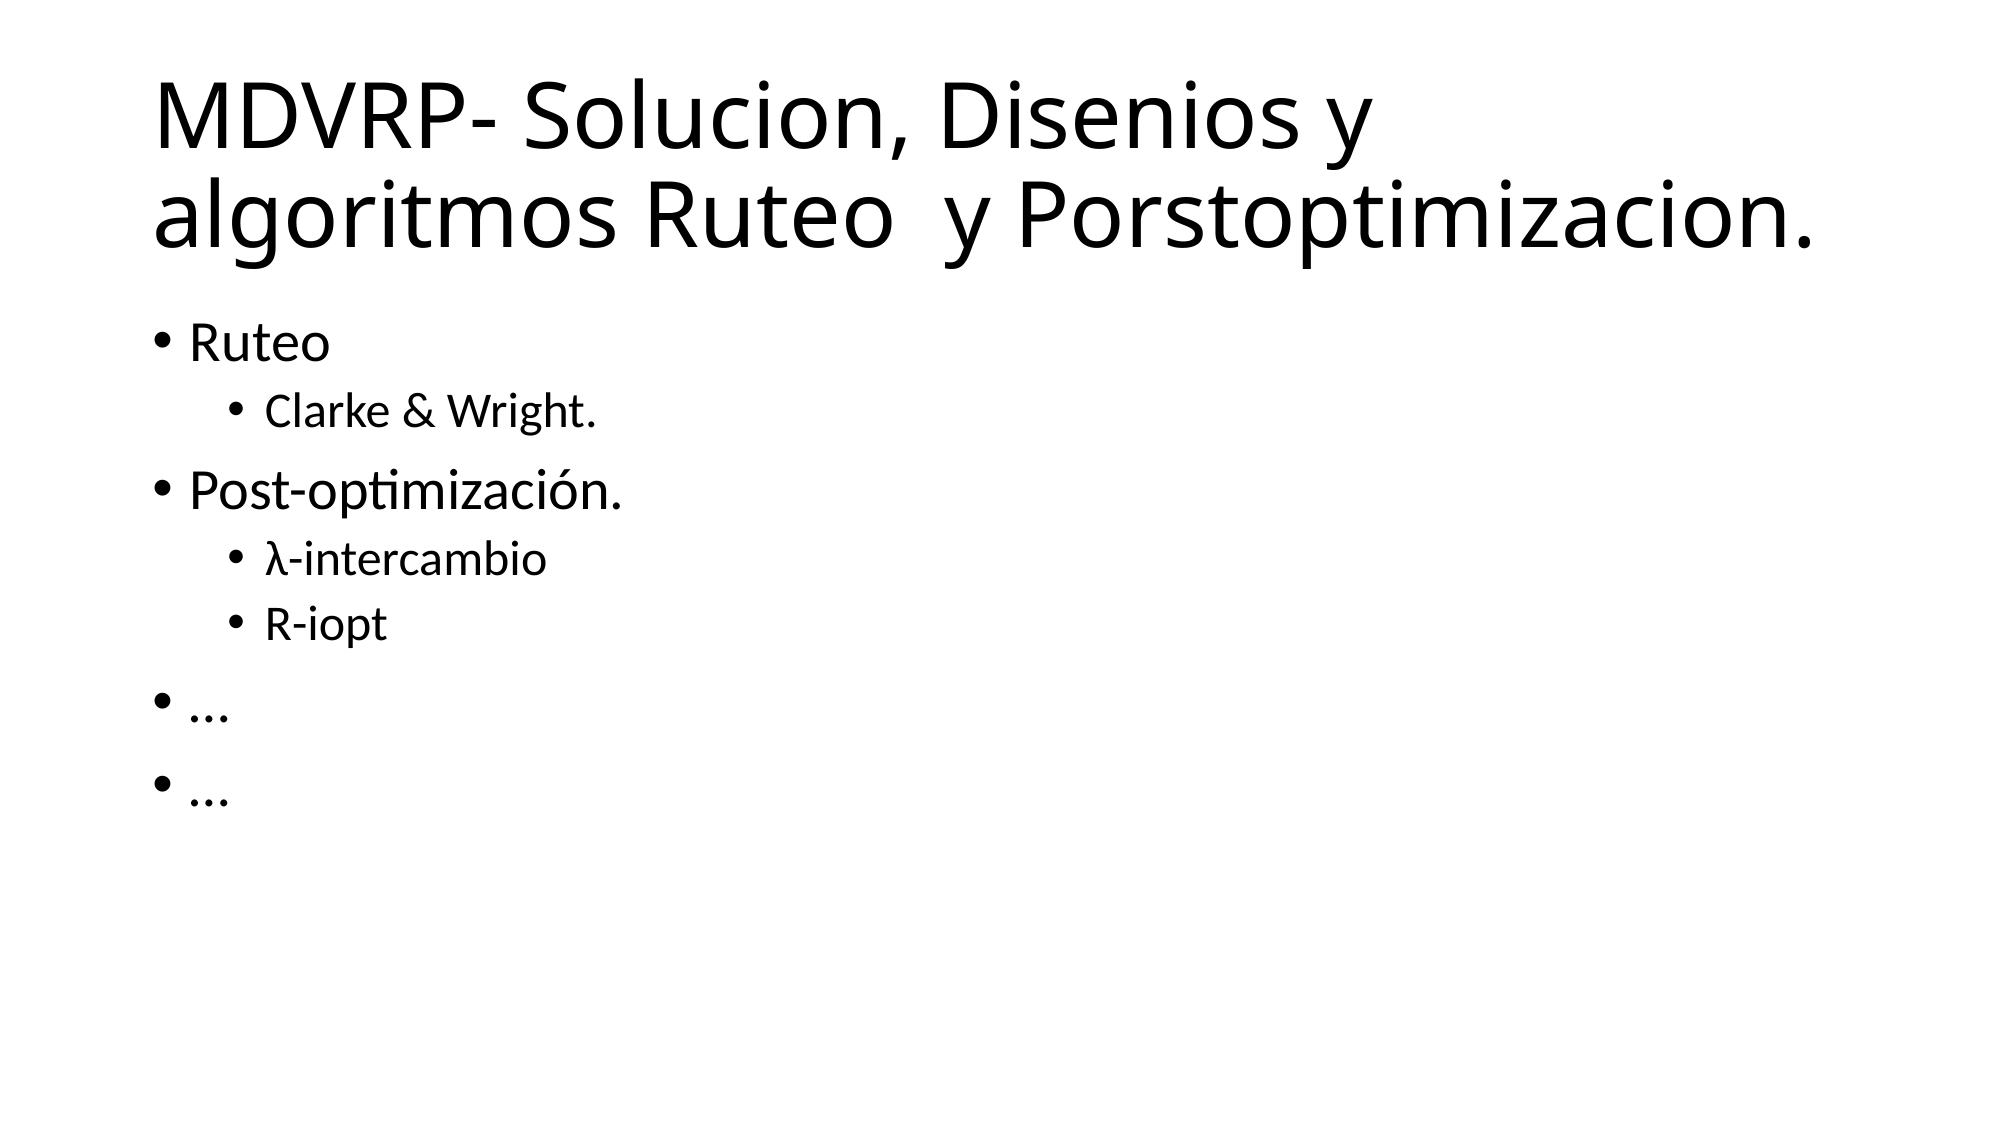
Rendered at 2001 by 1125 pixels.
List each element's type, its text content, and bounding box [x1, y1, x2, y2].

title MDVRP- Solucion, Disenios y algoritmos Ruteo y Porstoptimizacion. [137, 59, 1863, 278]
list Ruteo Clarke & Wright. Post-optimización. λ-intercambio R-iopt … … [137, 303, 1863, 1018]
